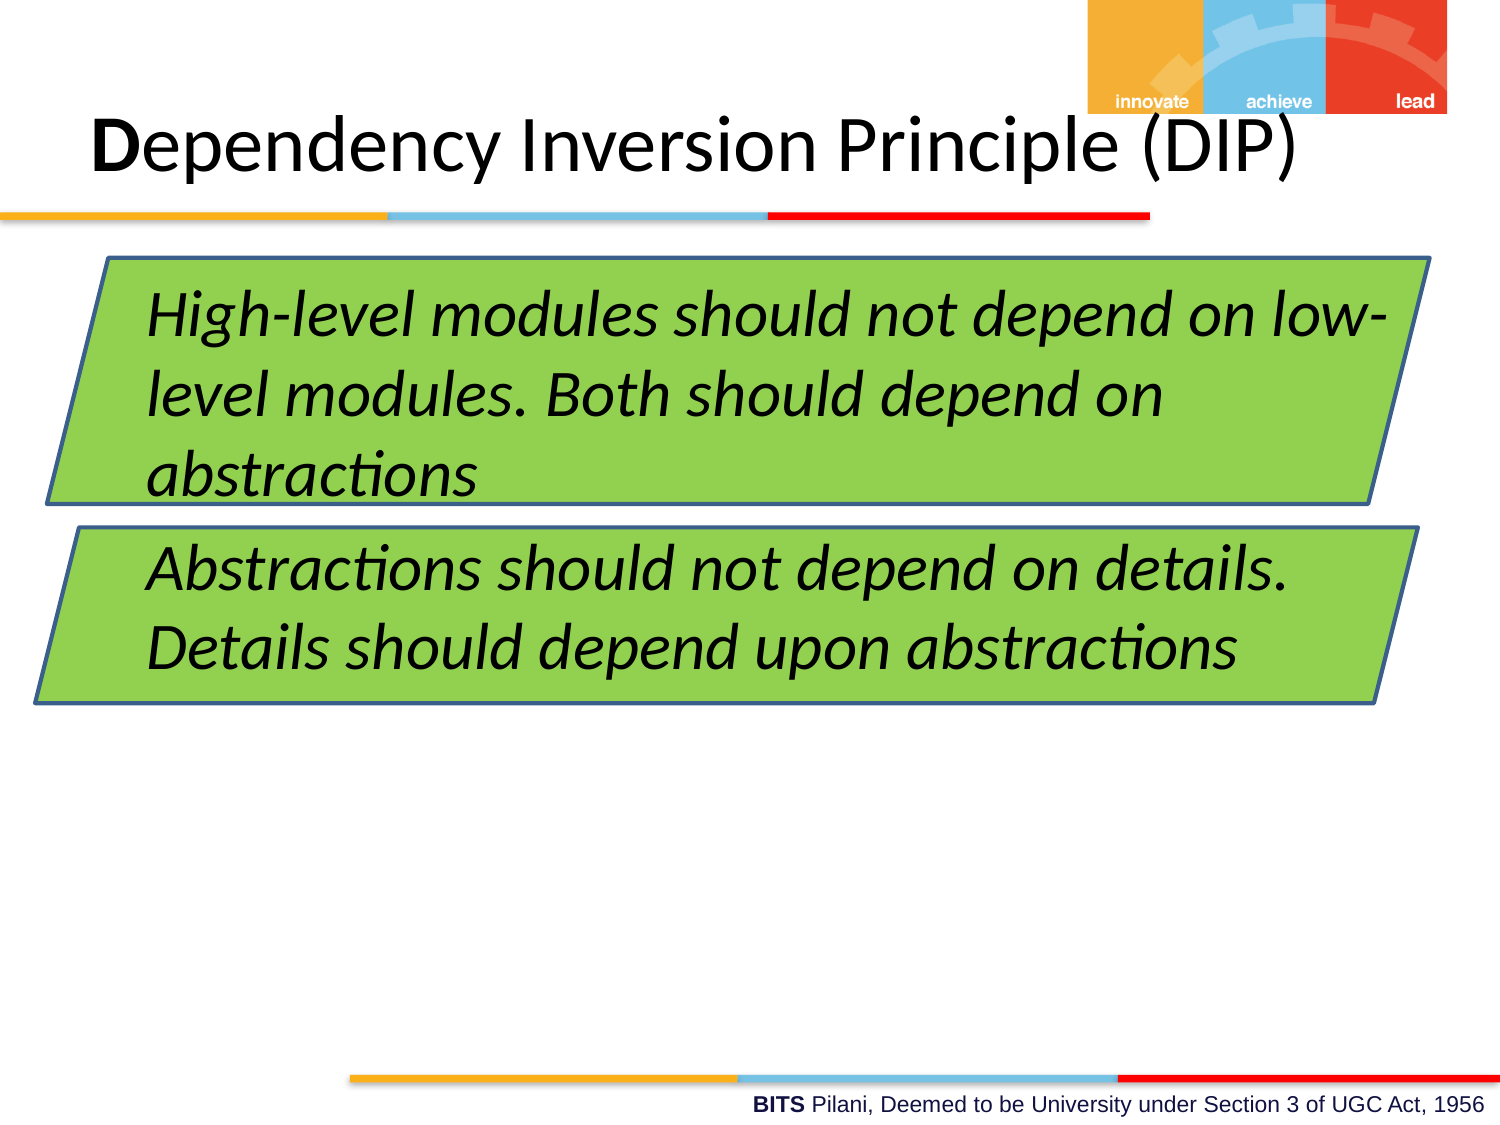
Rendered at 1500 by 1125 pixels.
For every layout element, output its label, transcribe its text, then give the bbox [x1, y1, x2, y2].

title Dependency Inversion Principle (DIP) [75, 45, 1425, 233]
text_box [33, 534, 75, 706]
text_box [105, 255, 1432, 286]
list High-level modules should not depend on low-level modules. Both should depend on abstractions Abstractions should not depend on details. Details should depend upon abstractions [75, 262, 1425, 1005]
text_box [44, 382, 75, 507]
picture [1087, 0, 1448, 114]
